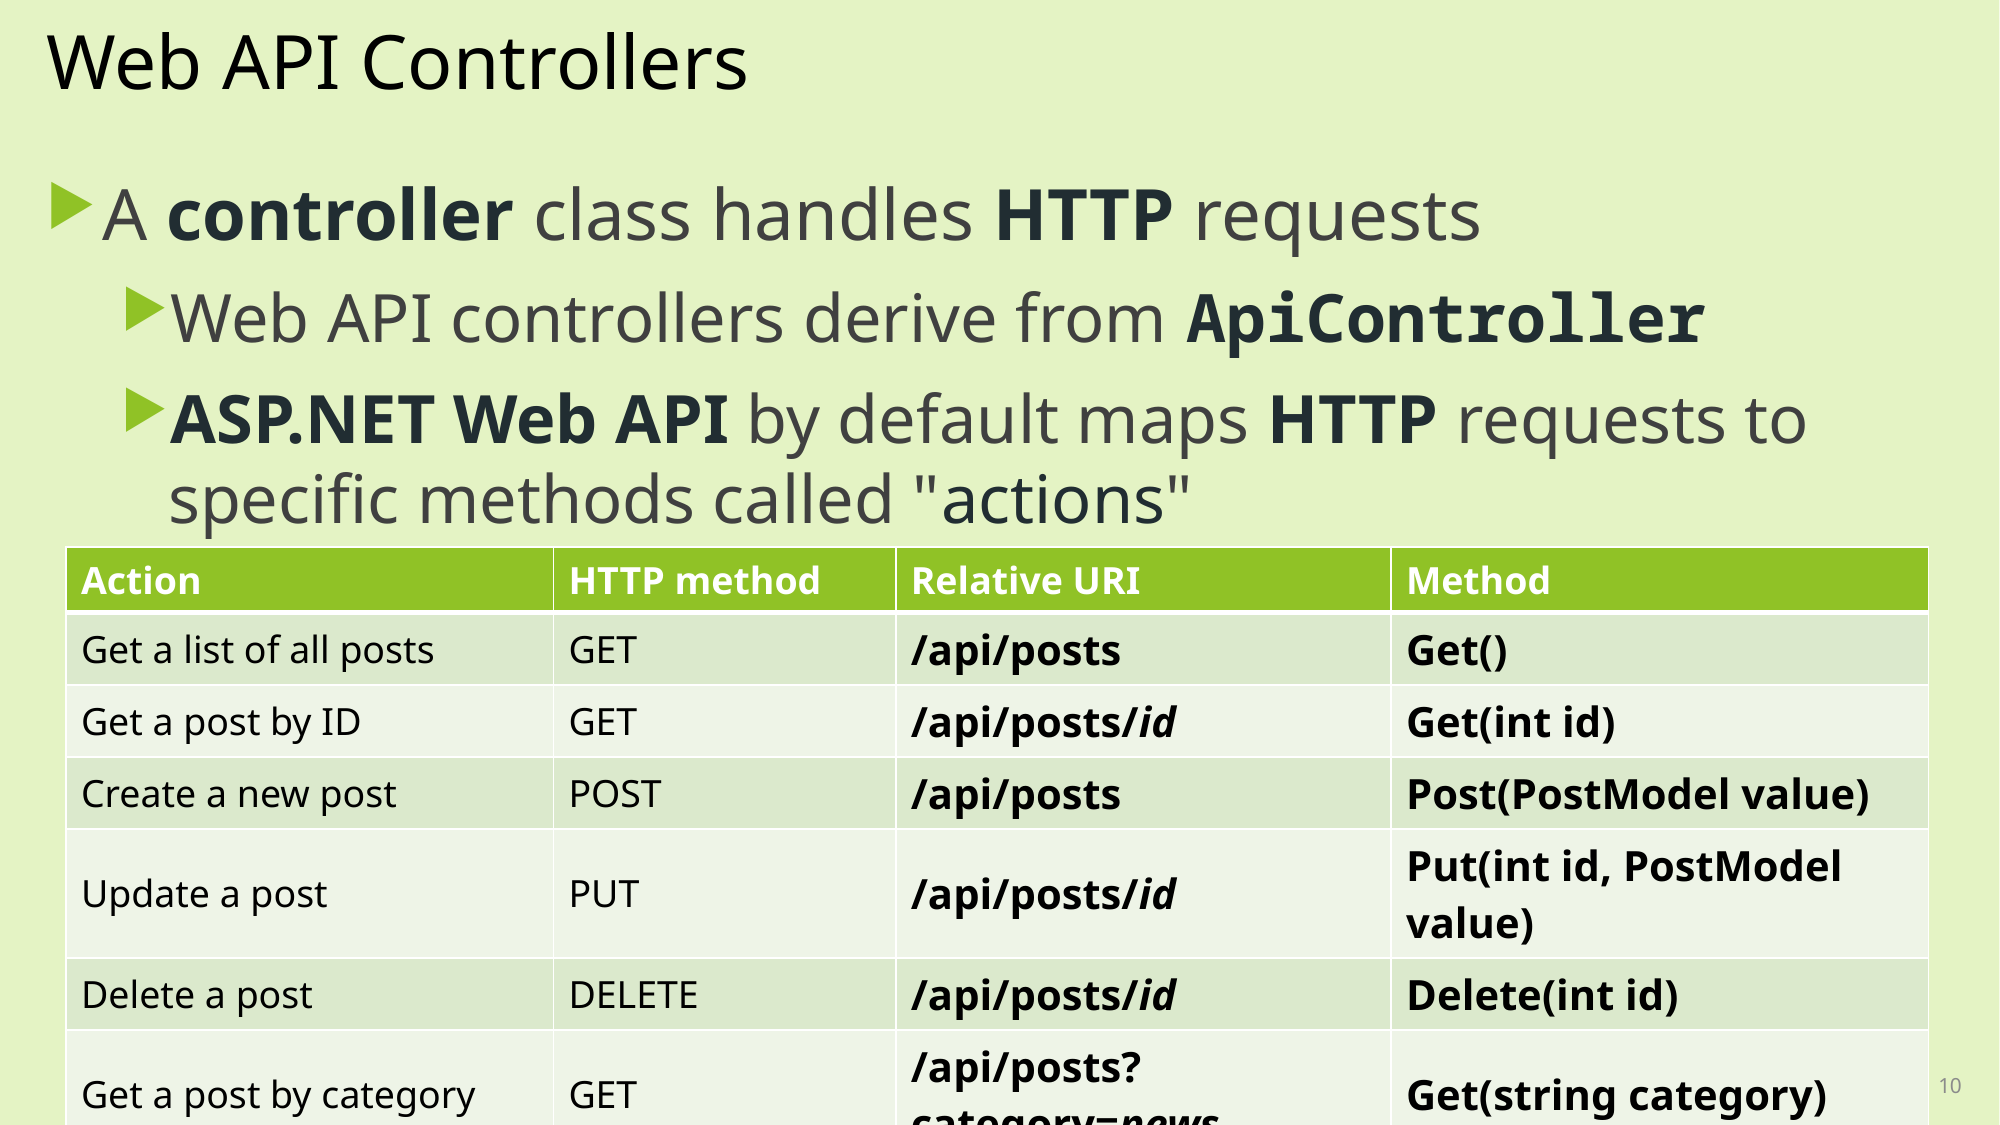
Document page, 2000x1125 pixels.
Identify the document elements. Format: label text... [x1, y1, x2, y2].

table_cell /api/posts/id [897, 959, 1390, 1029]
table_cell /api/posts [897, 758, 1390, 828]
table_cell /api/posts/id [897, 686, 1390, 756]
table_cell /api/posts/id [897, 830, 1390, 957]
table_cell DELETE [554, 959, 895, 1029]
table_cell Get(string category) [1392, 1031, 1928, 1125]
table_header Relative URI [897, 548, 1390, 610]
table_header Method [1392, 548, 1928, 610]
table_cell GET [554, 1031, 895, 1125]
table_cell Get() [1392, 615, 1928, 684]
table_cell Get a post by ID [67, 686, 553, 756]
table_cell Update a post [67, 830, 553, 957]
table_cell PUT [554, 830, 895, 957]
slide_number 10 [1929, 1077, 1968, 1103]
table_cell GET [554, 615, 895, 684]
table_cell Put(int id, PostModel value) [1392, 830, 1928, 957]
table_cell GET [554, 686, 895, 756]
table_cell /api/posts [897, 615, 1390, 684]
table_cell Create a new post [67, 758, 553, 828]
table_cell Delete(int id) [1392, 959, 1928, 1029]
list A controller class handles HTTP requests Web API controllers derive from ApiController ASP.NET Web API by default maps HTTP requests to specific methods called "actions" [31, 162, 1968, 1077]
table_header HTTP method [554, 548, 895, 610]
table_cell Get a post by category [67, 1031, 553, 1125]
table_cell Post(PostModel value) [1392, 758, 1928, 828]
table_header Action [67, 548, 553, 610]
table_cell POST [554, 758, 895, 828]
table_cell Get a list of all posts [67, 615, 553, 684]
table_cell Delete a post [67, 959, 553, 1029]
table_cell /api/posts?category=news [897, 1031, 1390, 1125]
title Web API Controllers [30, 6, 1602, 189]
table_cell Get(int id) [1392, 686, 1928, 756]
